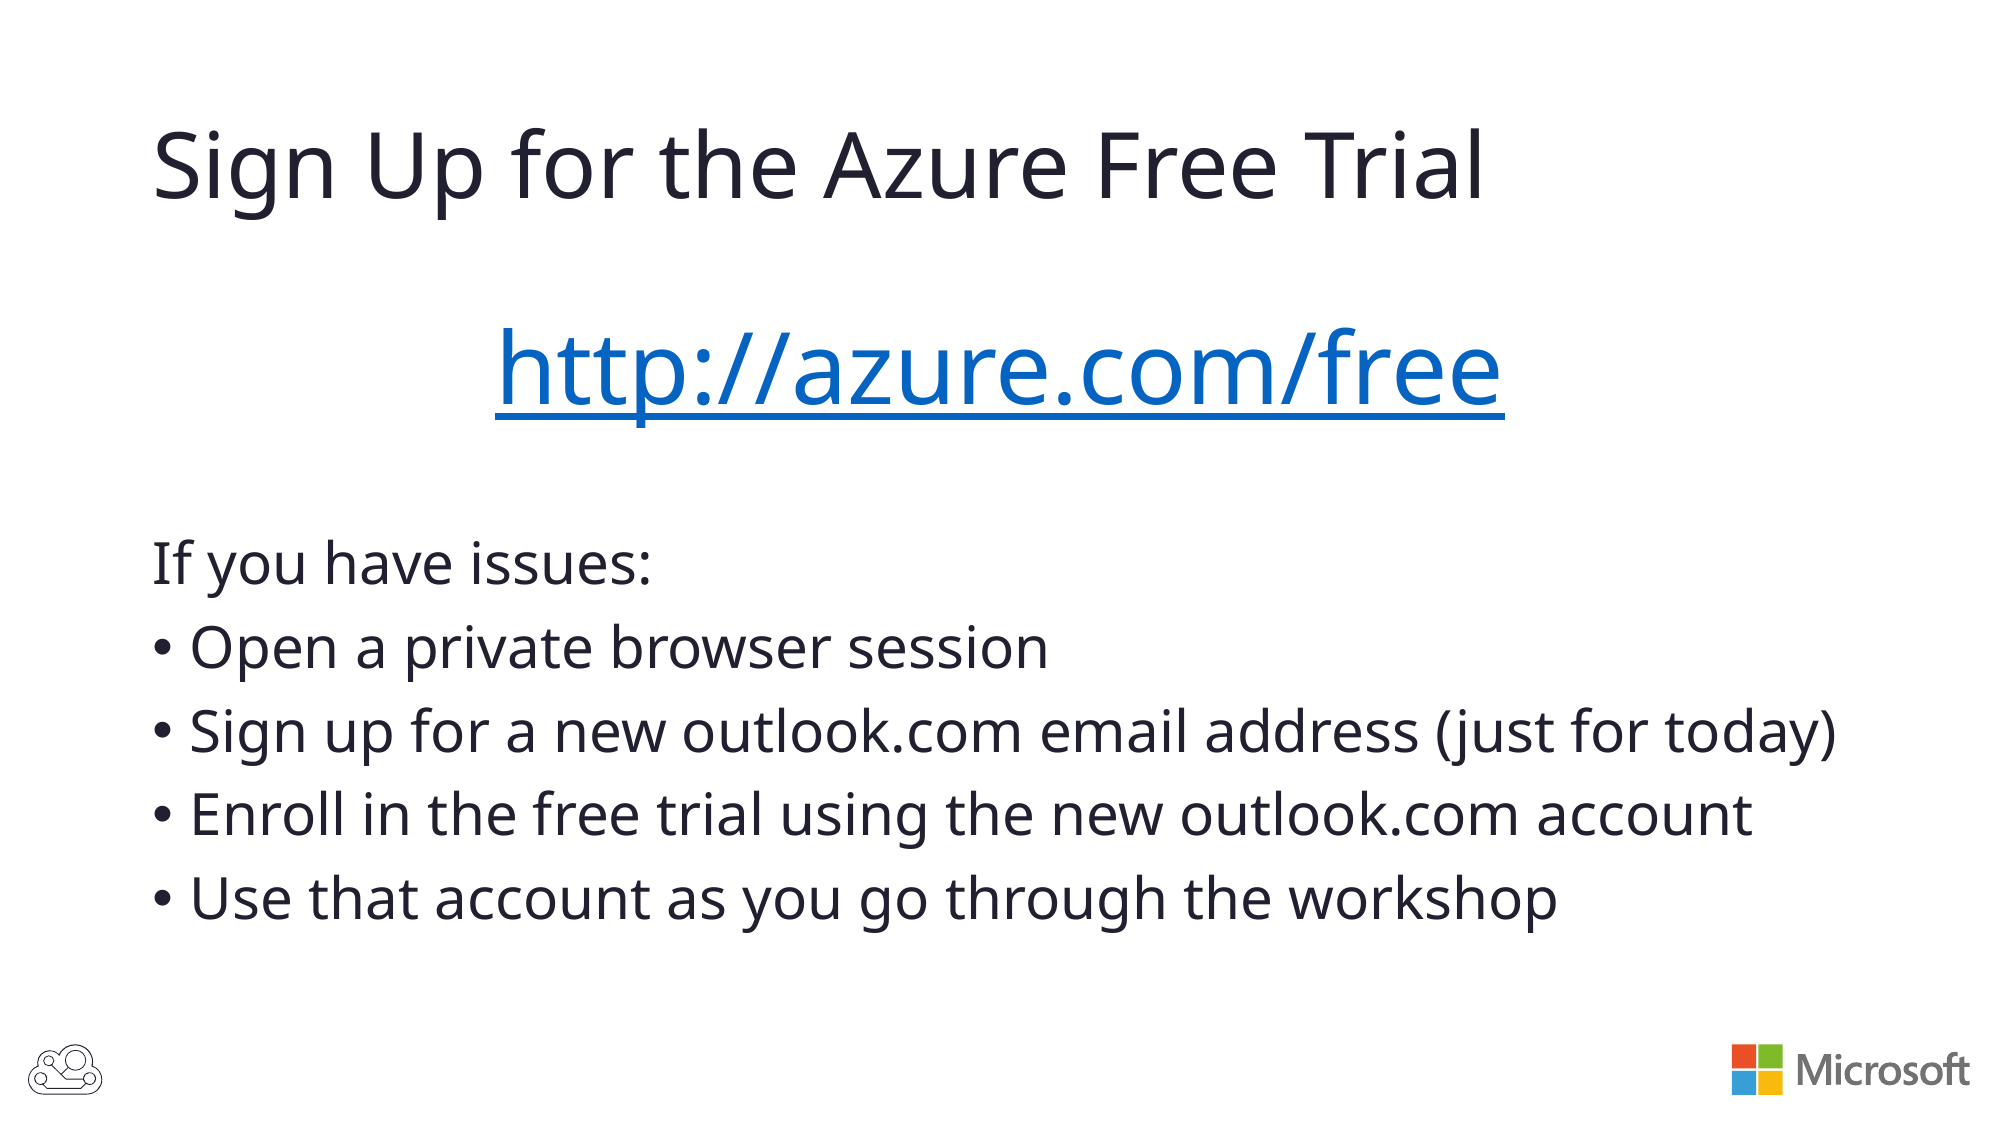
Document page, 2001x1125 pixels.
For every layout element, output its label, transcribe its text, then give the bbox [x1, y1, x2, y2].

title Sign Up for the Azure Free Trial [137, 59, 1863, 278]
list http://azure.com/free If you have issues: Open a private browser session Sign up for a new outlook.com email address (just for today) Enroll in the free trial using the new outlook.com account Use that account as you go through the workshop [137, 299, 1863, 1014]
